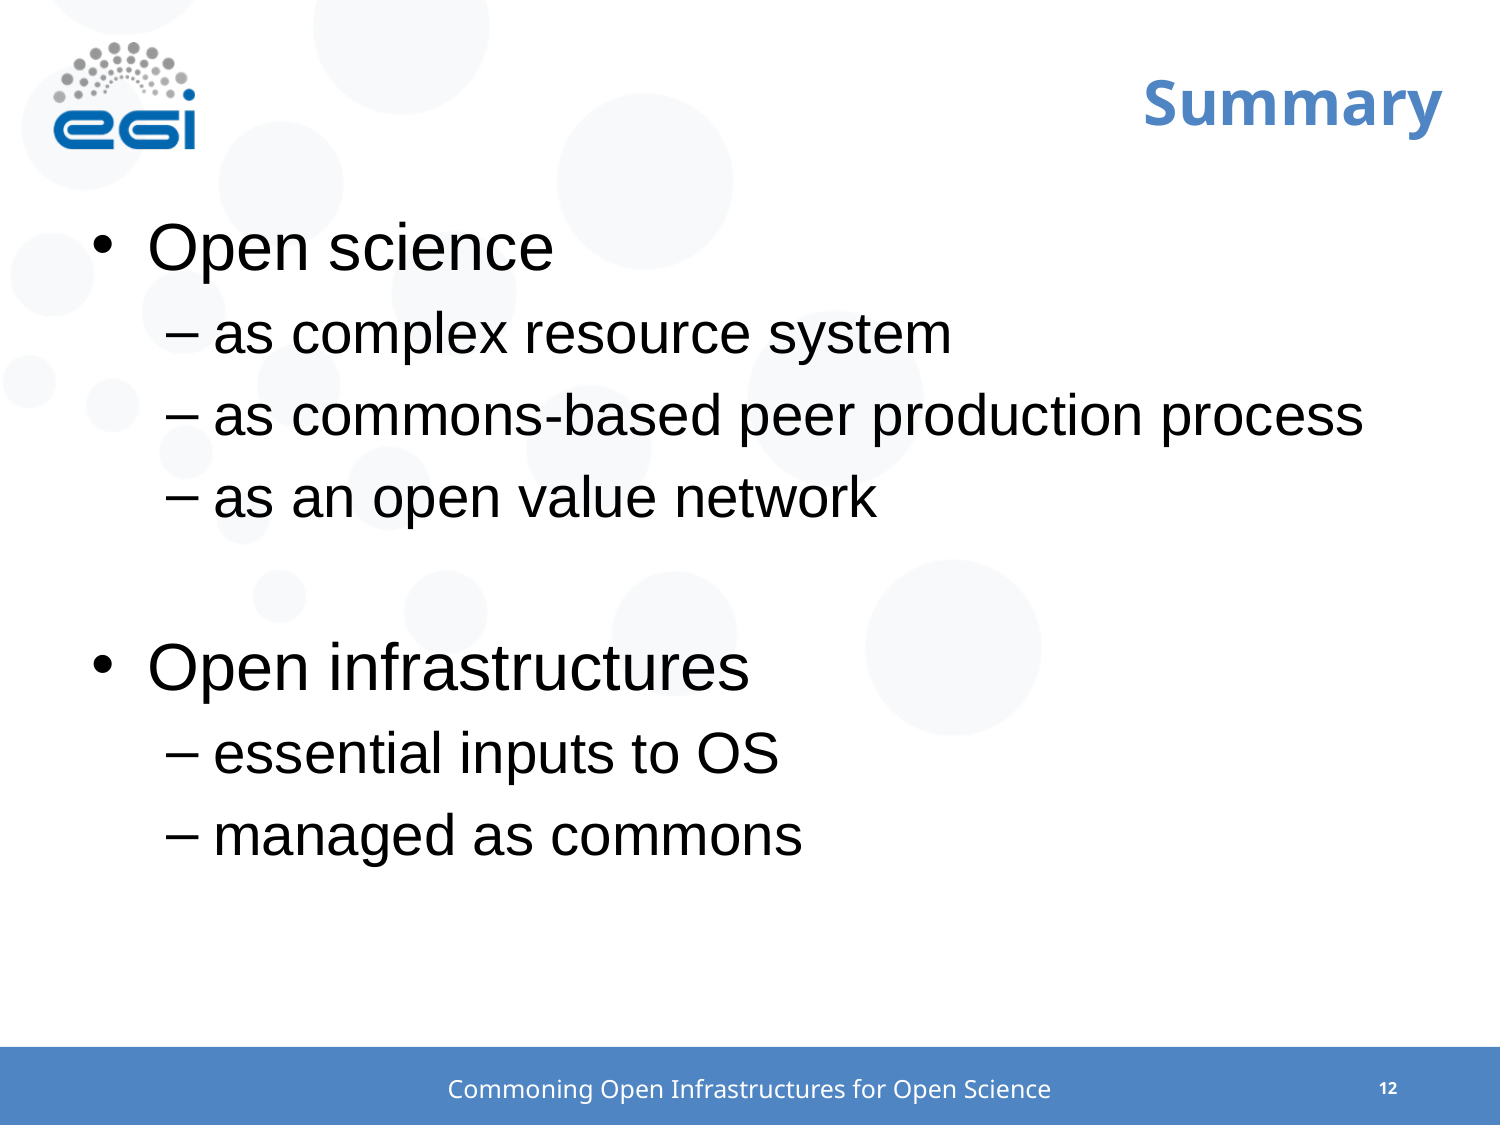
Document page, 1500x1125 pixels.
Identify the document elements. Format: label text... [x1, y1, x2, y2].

list Open science as complex resource system as commons-based peer production process as an open value network Open infrastructures essential inputs to OS managed as commons [76, 196, 1424, 939]
title Summary [253, 30, 1459, 171]
footer Commoning Open Infrastructures for Open Science [194, 1058, 1306, 1119]
picture [3, 0, 1076, 772]
